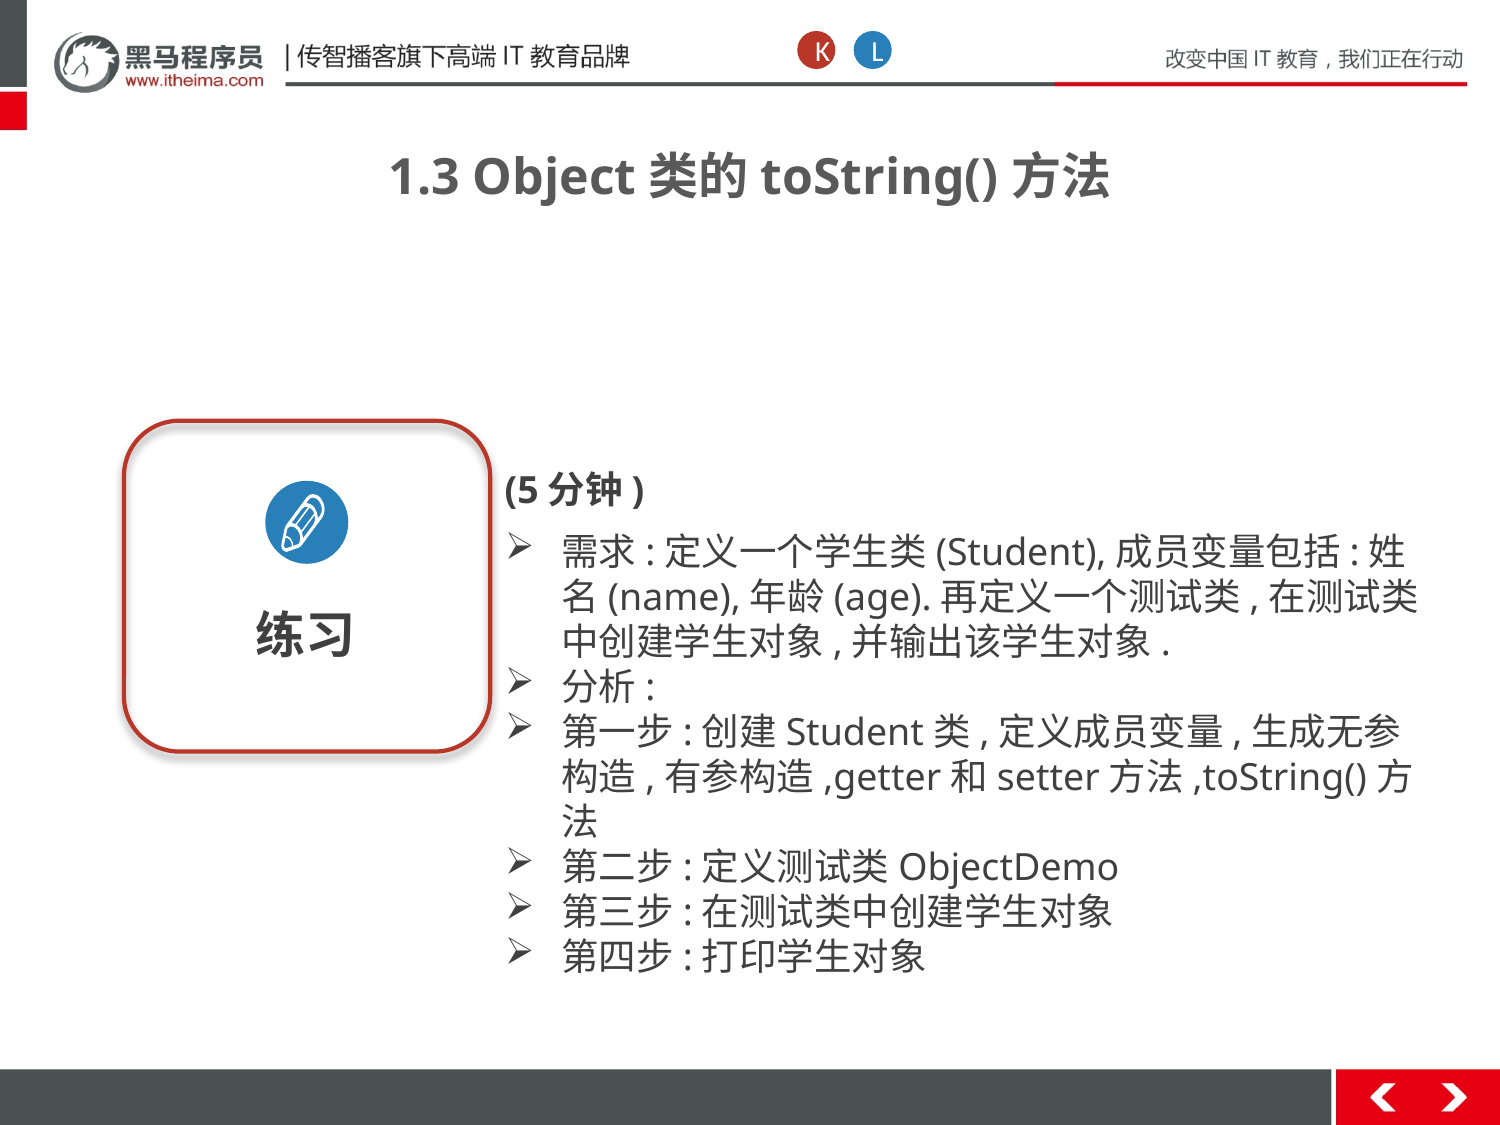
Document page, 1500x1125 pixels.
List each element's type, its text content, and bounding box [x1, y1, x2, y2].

text_box 需求:定义一个学生类(Student),成员变量包括:姓名(name),年龄(age).再定义一个测试类,在测试类中创建学生对象,并输出该学生对象. 分析: 第一步:创建Student类,定义成员变量,生成无参构造,有参构造,getter和setter方法,toString()方法 第二步:定义测试类ObjectDemo 第三步:在测试类中创建学生对象 第四步:打印学生对象 [490, 520, 1447, 986]
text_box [123, 420, 491, 752]
picture [0, 0, 1500, 137]
text_box (5分钟) [496, 458, 660, 518]
picture [0, 209, 1500, 1125]
text_box 1.3 Object类的toString()方法 [0, 137, 1500, 209]
text_box K [795, 28, 838, 72]
text_box L [851, 28, 894, 72]
